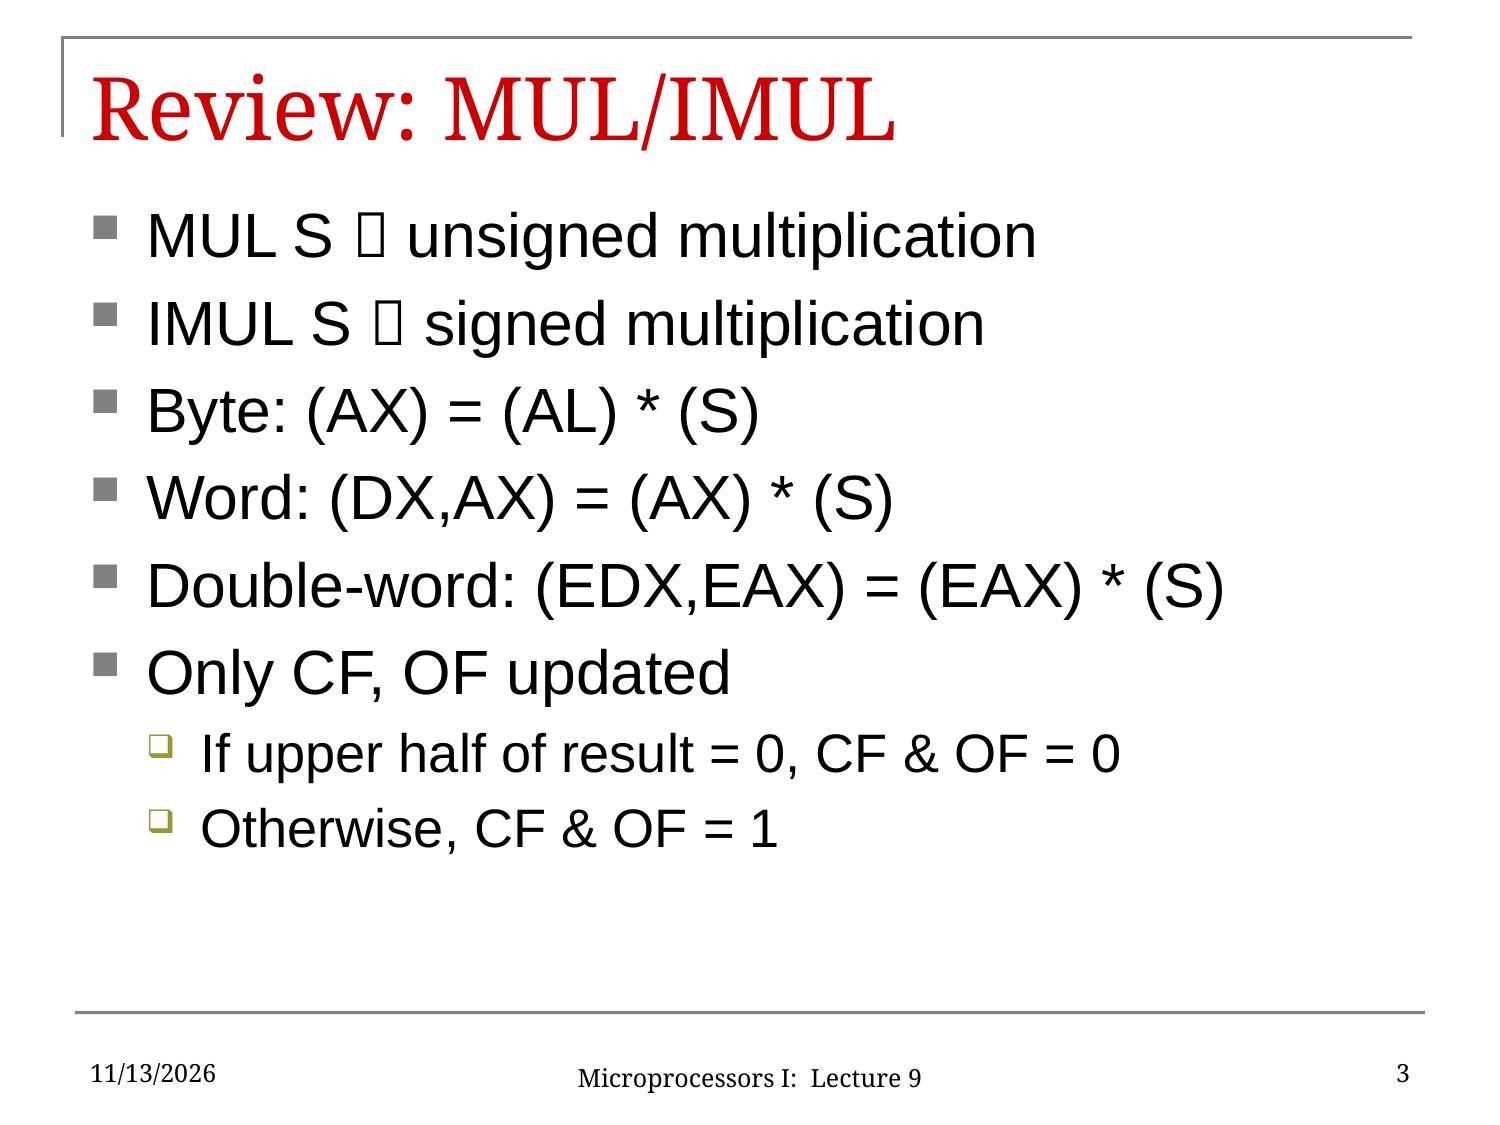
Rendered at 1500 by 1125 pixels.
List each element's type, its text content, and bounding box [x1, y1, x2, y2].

title Review: MUL/IMUL [75, 45, 1425, 163]
slide_number 3 [1074, 1023, 1426, 1100]
footer Microprocessors I: Lecture 9 [512, 1024, 988, 1101]
list MUL S  unsigned multiplication IMUL S  signed multiplication Byte: (AX) = (AL) * (S) Word: (DX,AX) = (AX) * (S) Double-word: (EDX,EAX) = (EAX) * (S) Only CF, OF updated If upper half of result = 0, CF & OF = 0 Otherwise, CF & OF = 1 [75, 187, 1425, 1006]
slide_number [74, 1023, 426, 1100]
